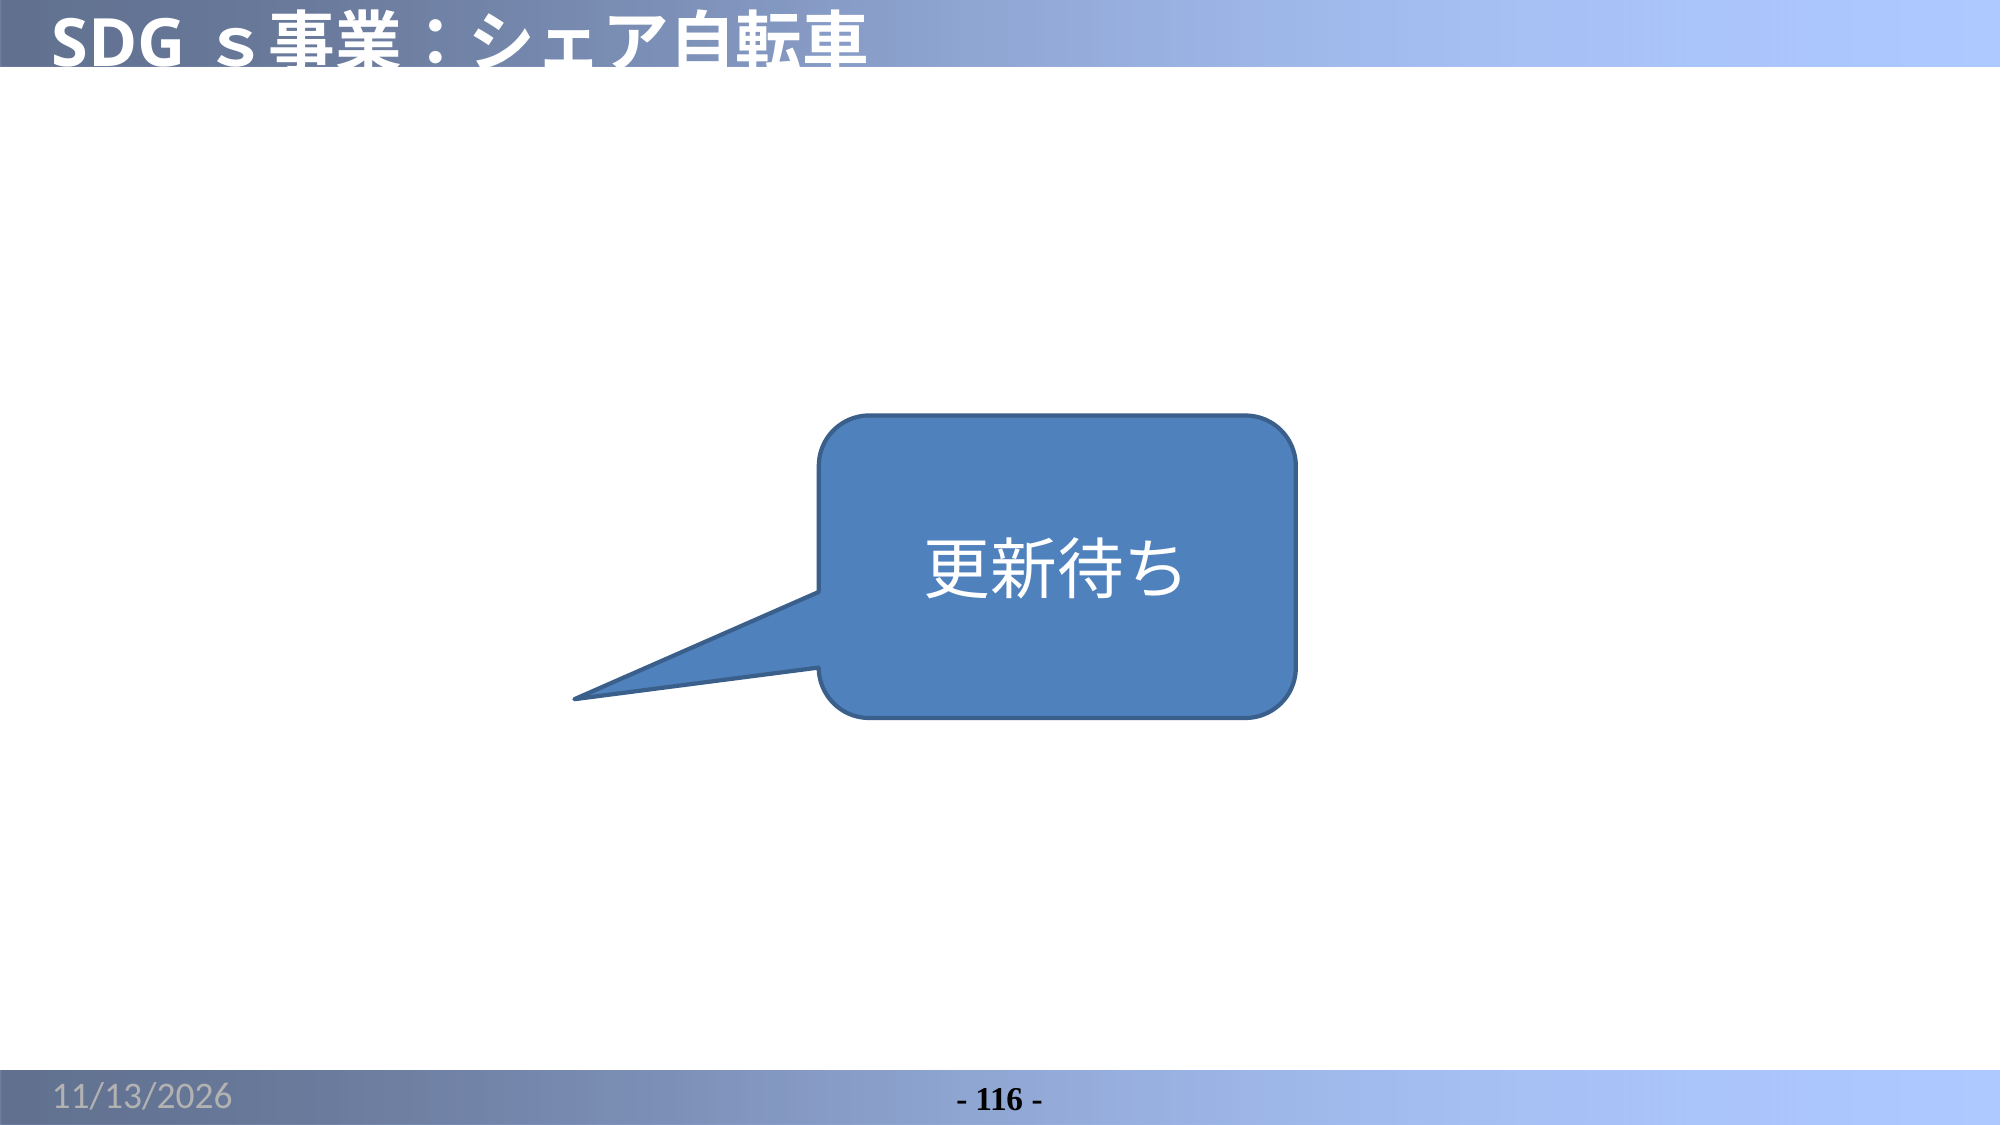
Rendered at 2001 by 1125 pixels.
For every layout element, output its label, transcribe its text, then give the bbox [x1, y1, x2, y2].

slide_number - 116 - [934, 1078, 1063, 1117]
text_box 更新待ち [572, 413, 1298, 721]
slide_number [51, 1071, 512, 1117]
title SDGｓ事業：シェア自転車 [51, 0, 1921, 81]
